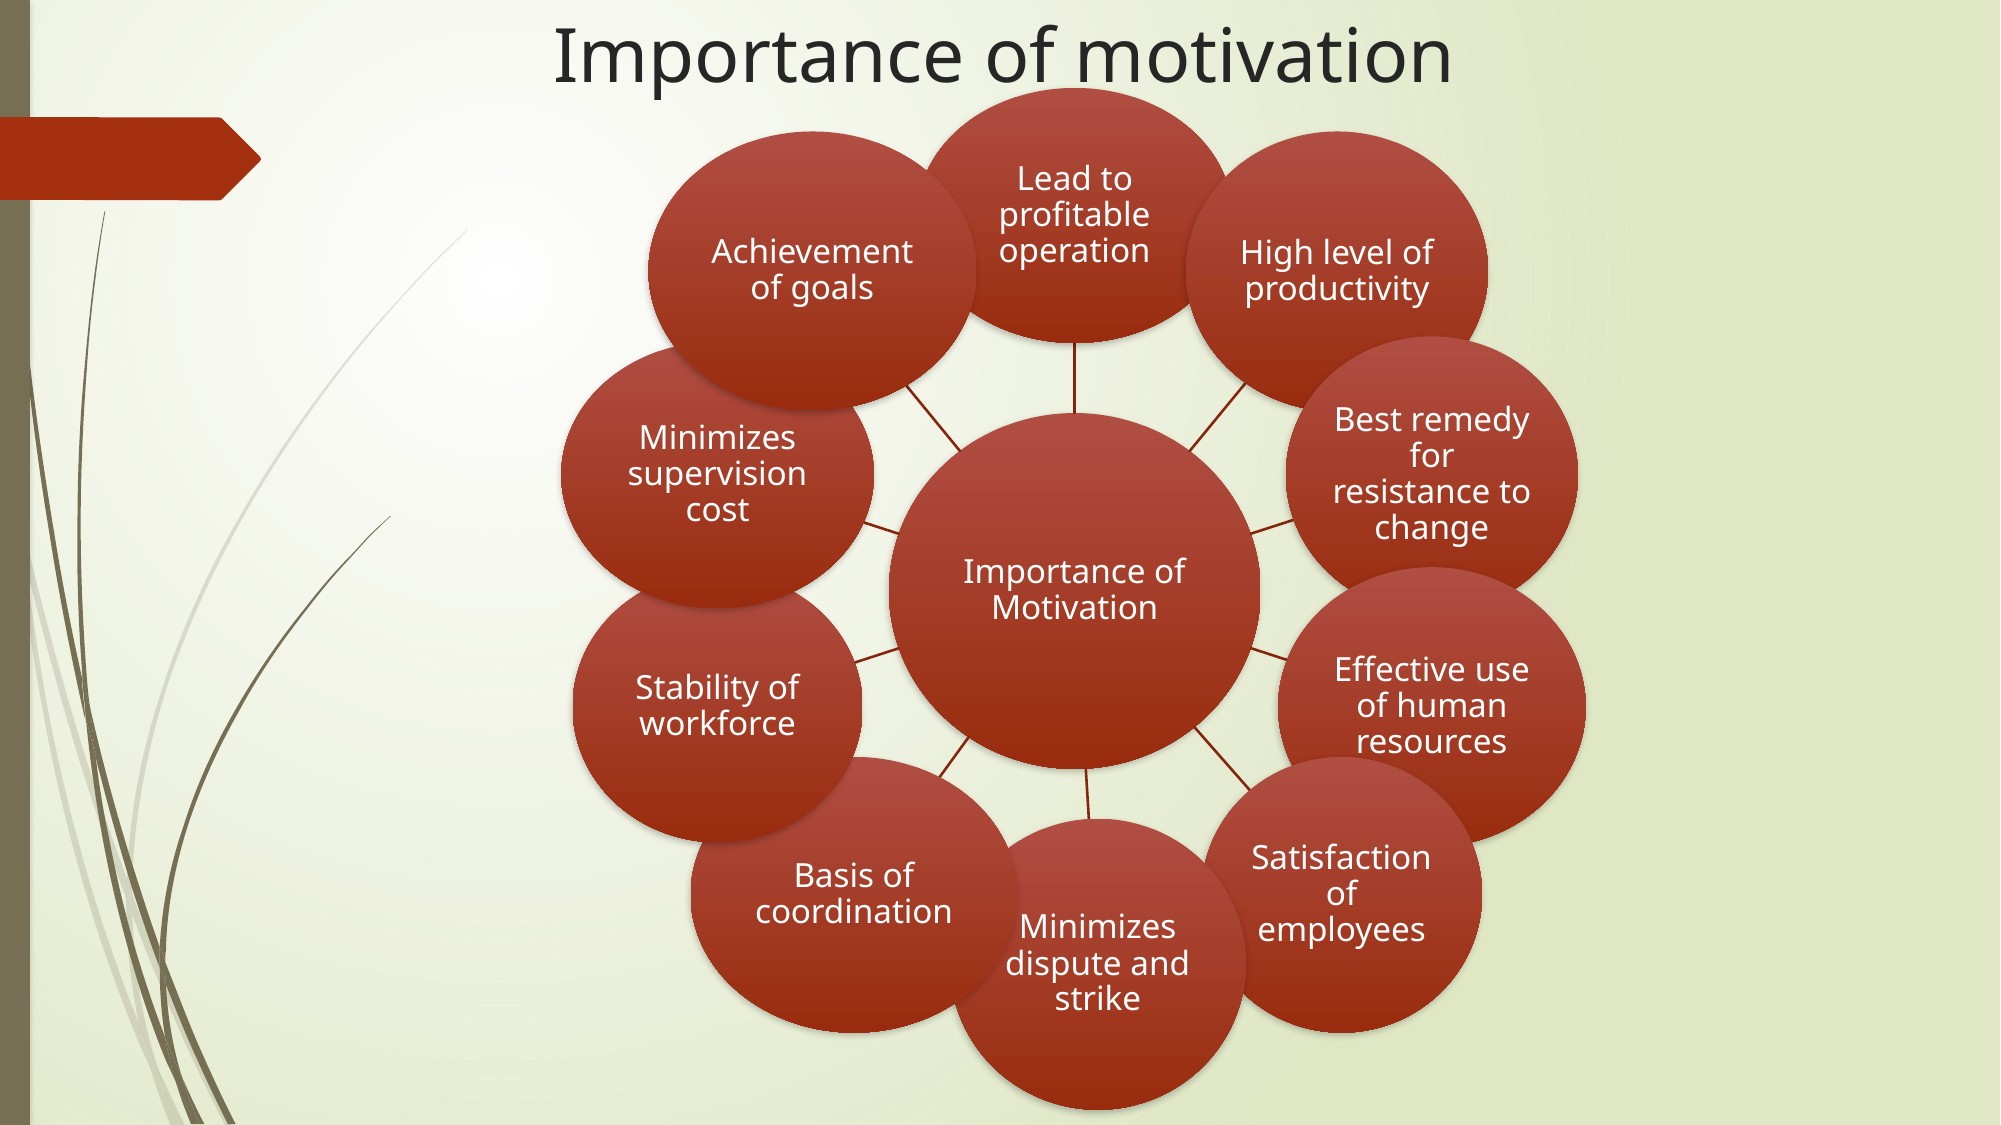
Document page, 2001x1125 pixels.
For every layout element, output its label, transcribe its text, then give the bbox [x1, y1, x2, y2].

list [342, 131, 1805, 1069]
title Importance of motivation [538, 0, 2000, 211]
